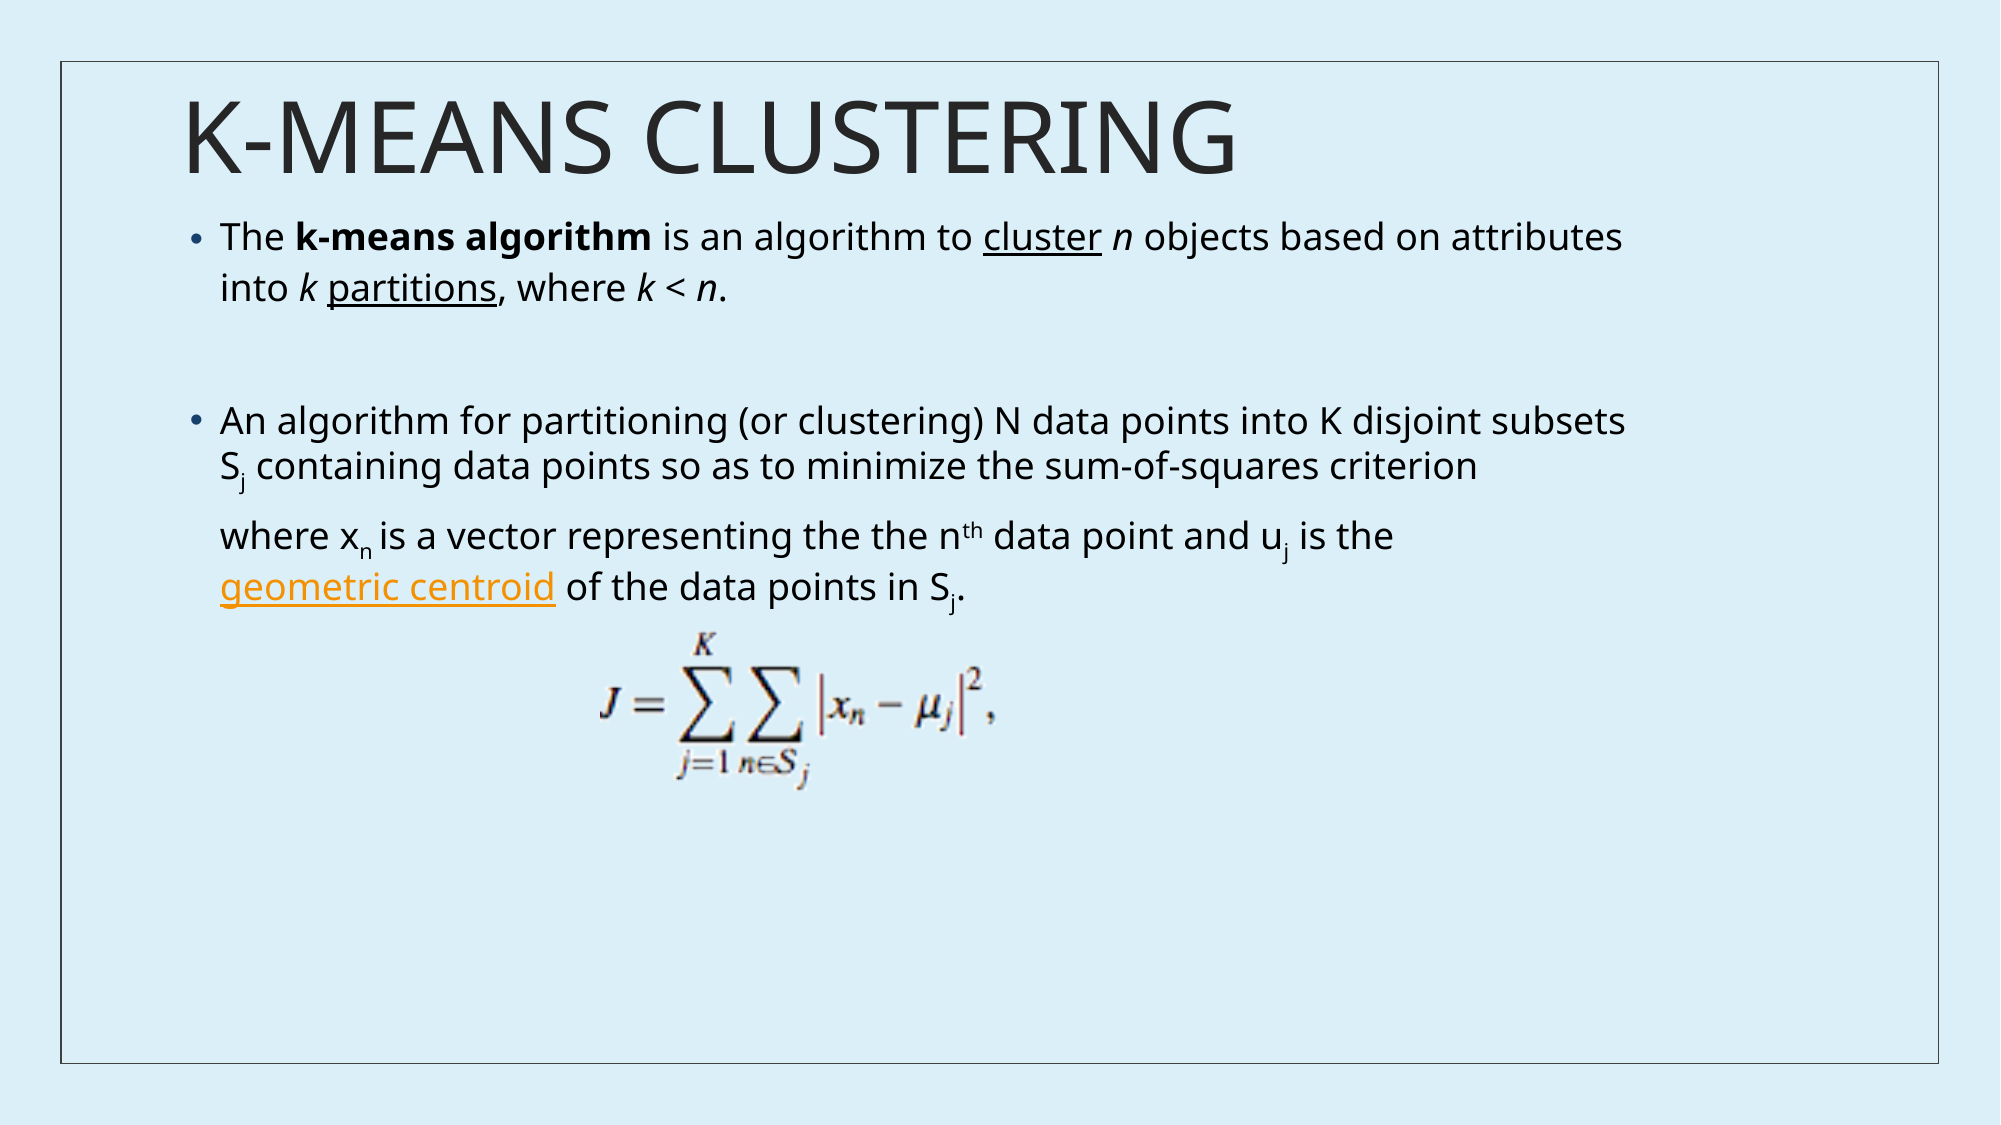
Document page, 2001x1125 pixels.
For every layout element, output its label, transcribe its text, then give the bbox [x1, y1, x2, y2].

picture [599, 626, 1000, 802]
list The k-means algorithm is an algorithm to cluster n objects based on attributes into k partitions, where k < n. An algorithm for partitioning (or clustering) N data points into K disjoint subsets Sj containing data points so as to minimize the sum-of-squares criterion where xn is a vector representing the the nth data point and uj is the geometric centroid of the data points in Sj. [174, 205, 1675, 1049]
title K-MEANS CLUSTERING [165, 28, 1816, 254]
